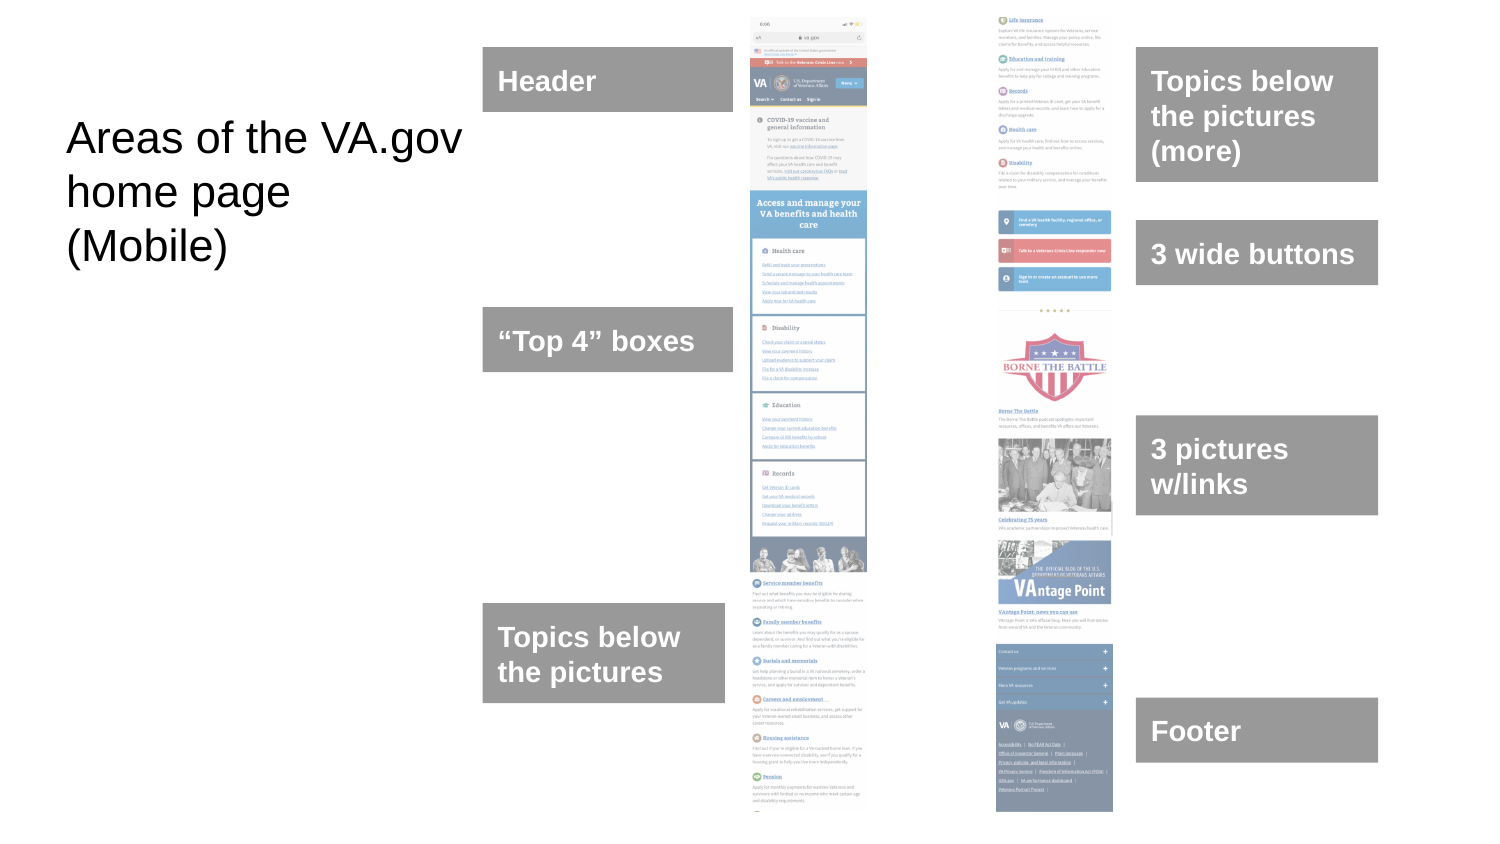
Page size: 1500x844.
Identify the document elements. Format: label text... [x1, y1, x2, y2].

text_box 3 wide buttons [1135, 220, 1379, 286]
text_box Footer [1135, 697, 1379, 763]
picture [750, 17, 868, 812]
text_box Topics below the pictures (more) [1135, 47, 1379, 182]
picture [996, 17, 1114, 812]
text_box Topics below the pictures [482, 603, 725, 704]
text_box “Top 4” boxes [482, 307, 733, 373]
text_box 3 pictures w/links [1135, 415, 1379, 516]
title Areas of the VA.gov home page (Mobile) [51, 91, 512, 286]
text_box Header [482, 47, 733, 112]
